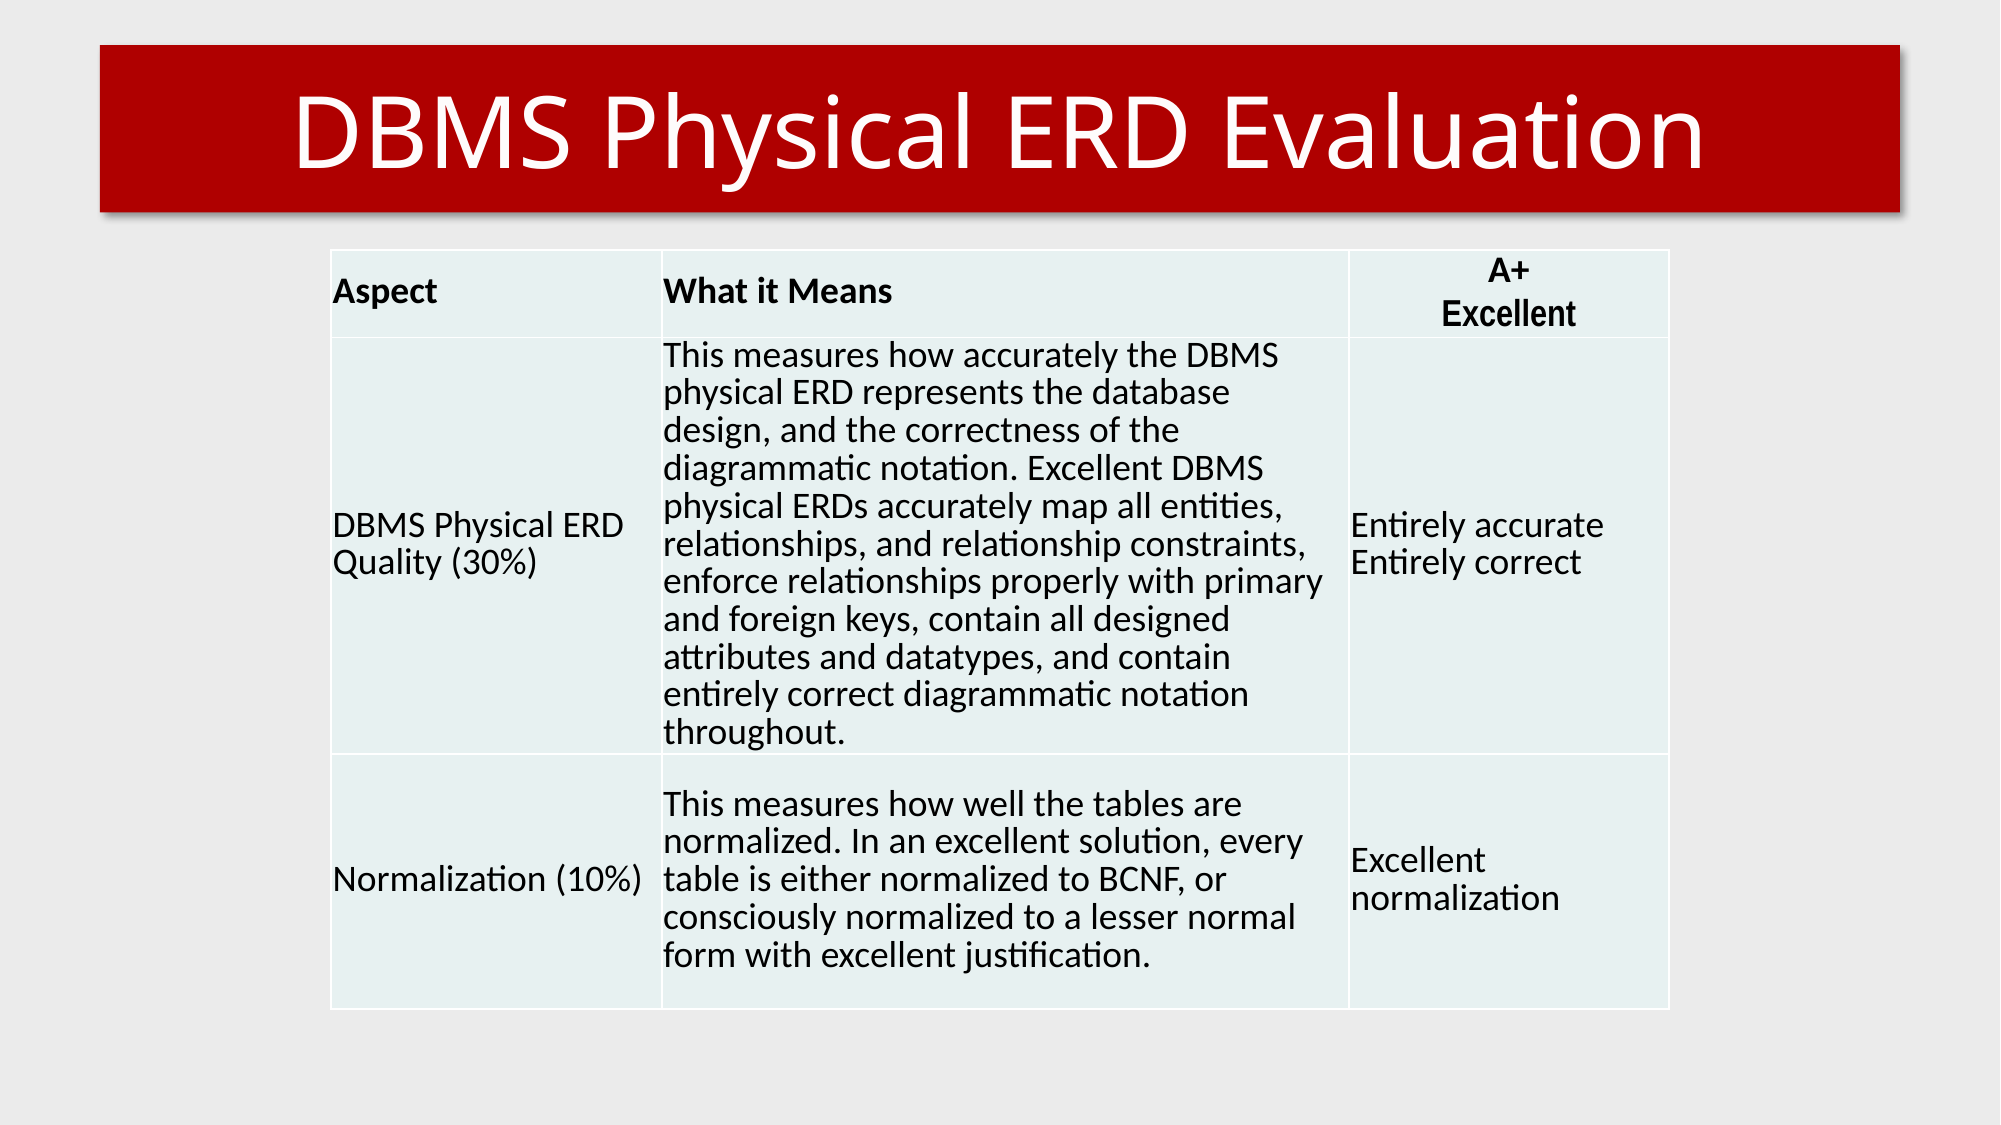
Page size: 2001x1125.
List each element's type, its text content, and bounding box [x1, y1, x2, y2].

table_cell This measures how well the tables are normalized. In an excellent solution, every table is either normalized to BCNF, or consciously normalized to a lesser normal form with excellent justification. [663, 755, 1348, 1008]
table_cell This measures how accurately the DBMS physical ERD represents the database design, and the correctness of the diagrammatic notation. Excellent DBMS physical ERDs accurately map all entities, relationships, and relationship constraints, enforce relationships properly with primary and foreign keys, contain all designed attributes and datatypes, and contain entirely correct diagrammatic notation throughout. [663, 338, 1348, 753]
title DBMS Physical ERD Evaluation [99, 45, 1900, 213]
table_header A+ Excellent [1350, 251, 1668, 337]
table_header Aspect [332, 251, 661, 337]
table_header What it Means [663, 251, 1348, 337]
table_cell Normalization (10%) [332, 755, 661, 1008]
table_cell Entirely accurate Entirely correct [1350, 338, 1668, 753]
table_cell Excellent normalization [1350, 755, 1668, 1008]
table_cell DBMS Physical ERD Quality (30%) [332, 338, 661, 753]
